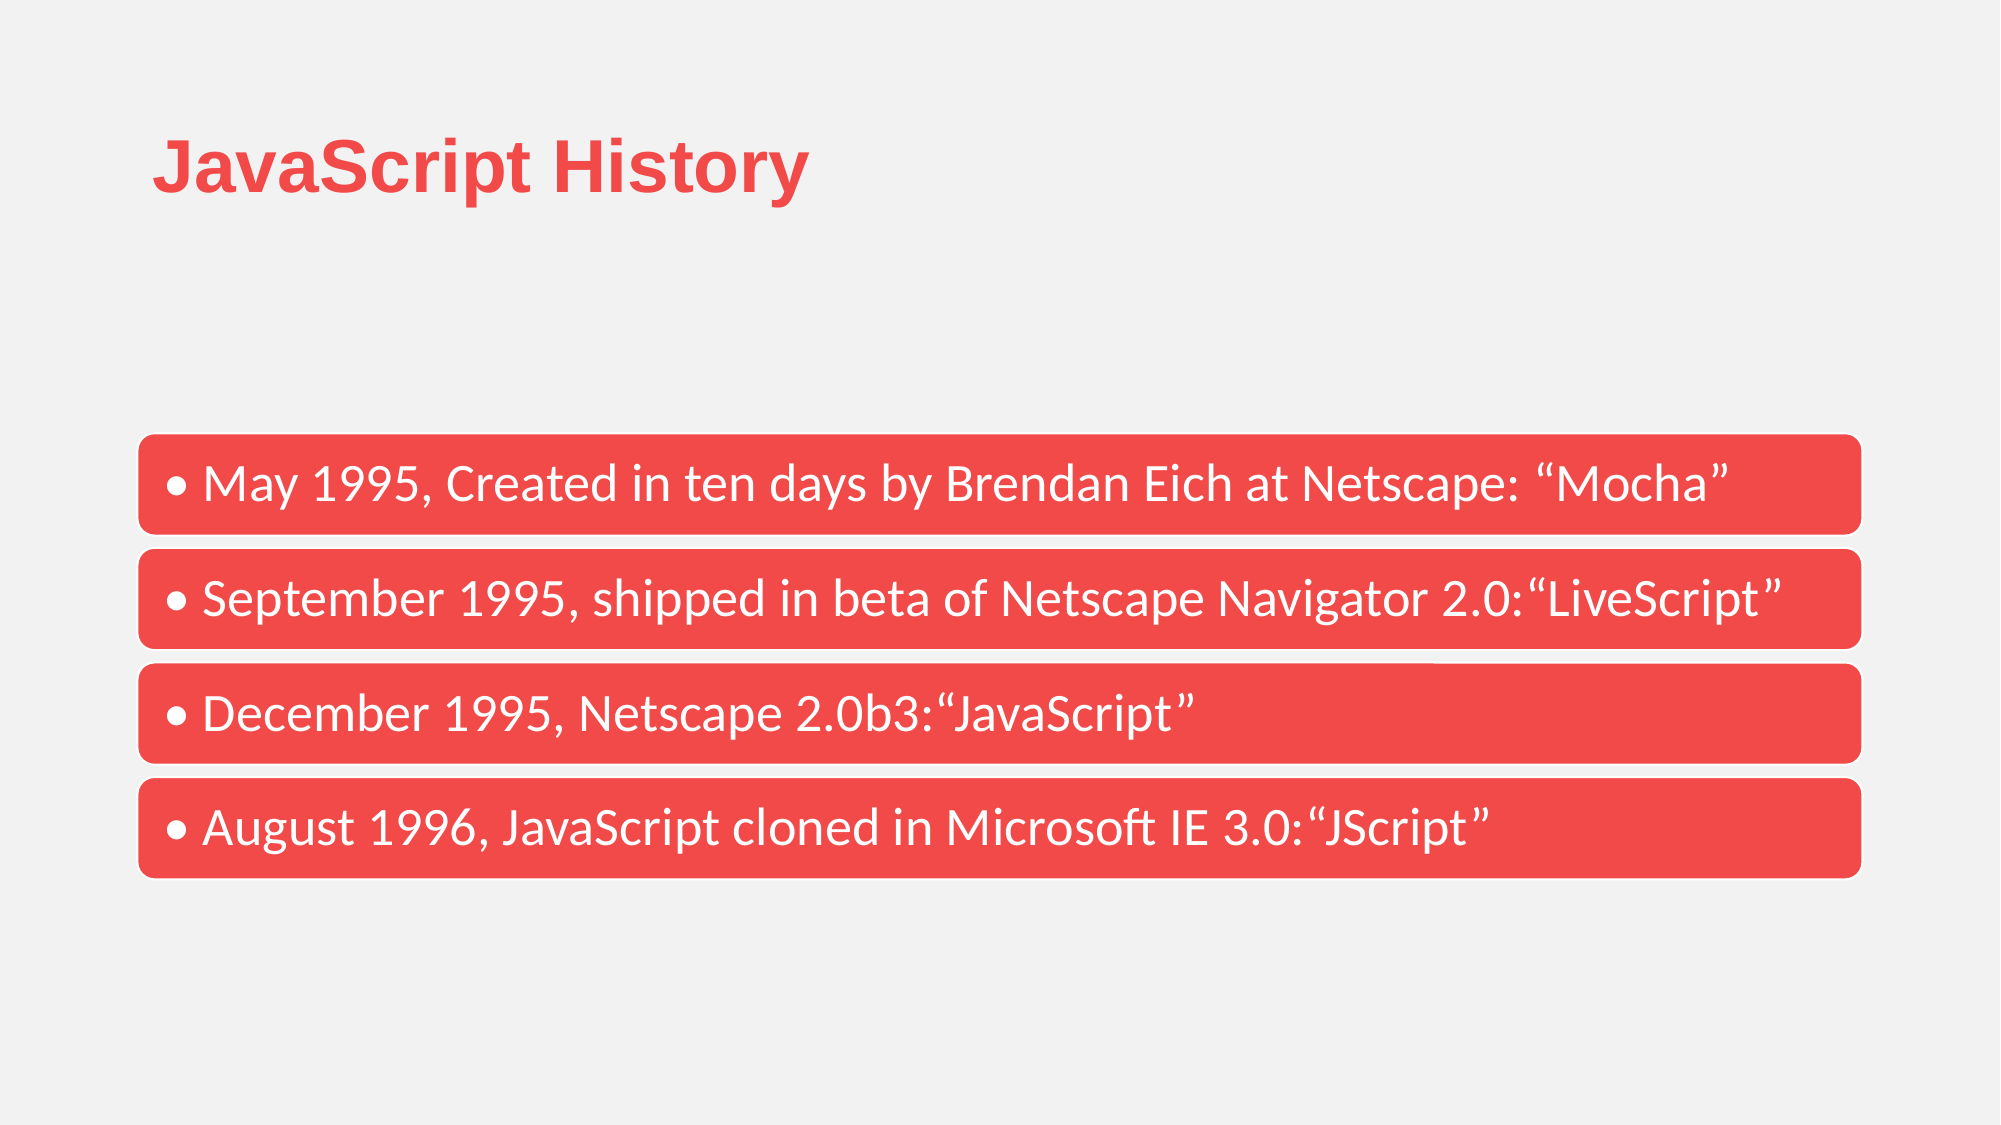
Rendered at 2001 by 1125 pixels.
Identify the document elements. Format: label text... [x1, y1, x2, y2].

title JavaScript History [137, 59, 1863, 278]
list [137, 299, 1863, 1014]
